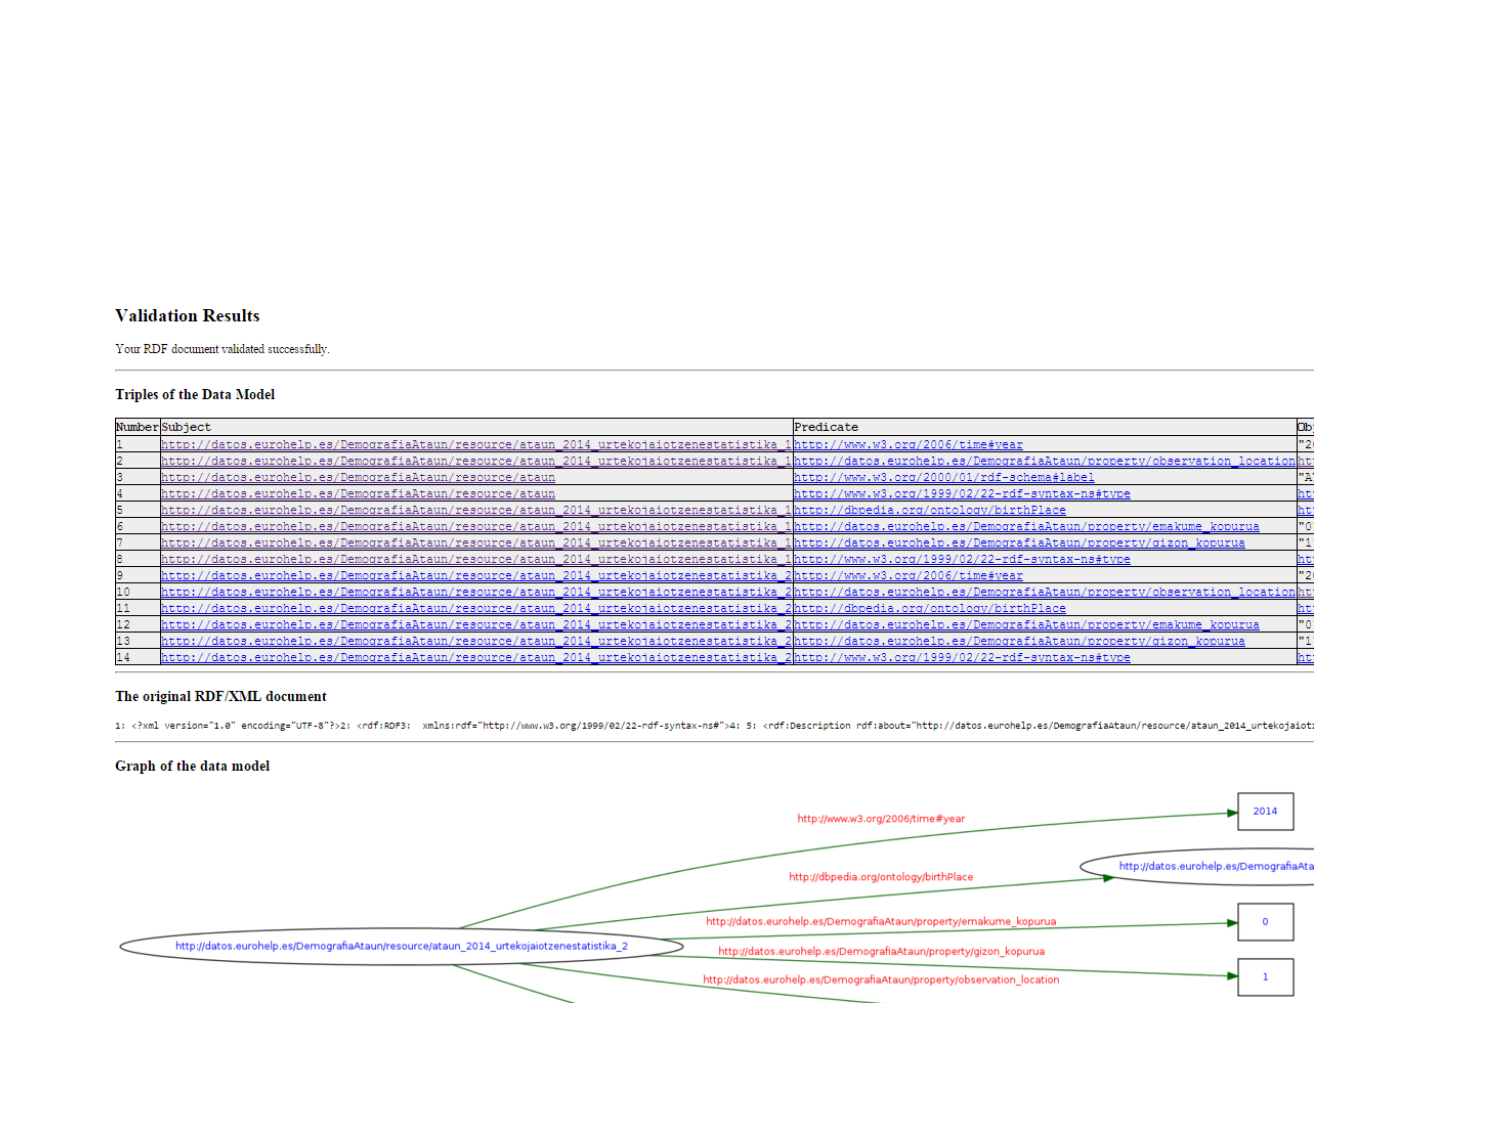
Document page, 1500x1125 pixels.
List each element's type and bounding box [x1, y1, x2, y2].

picture [115, 302, 1314, 1004]
